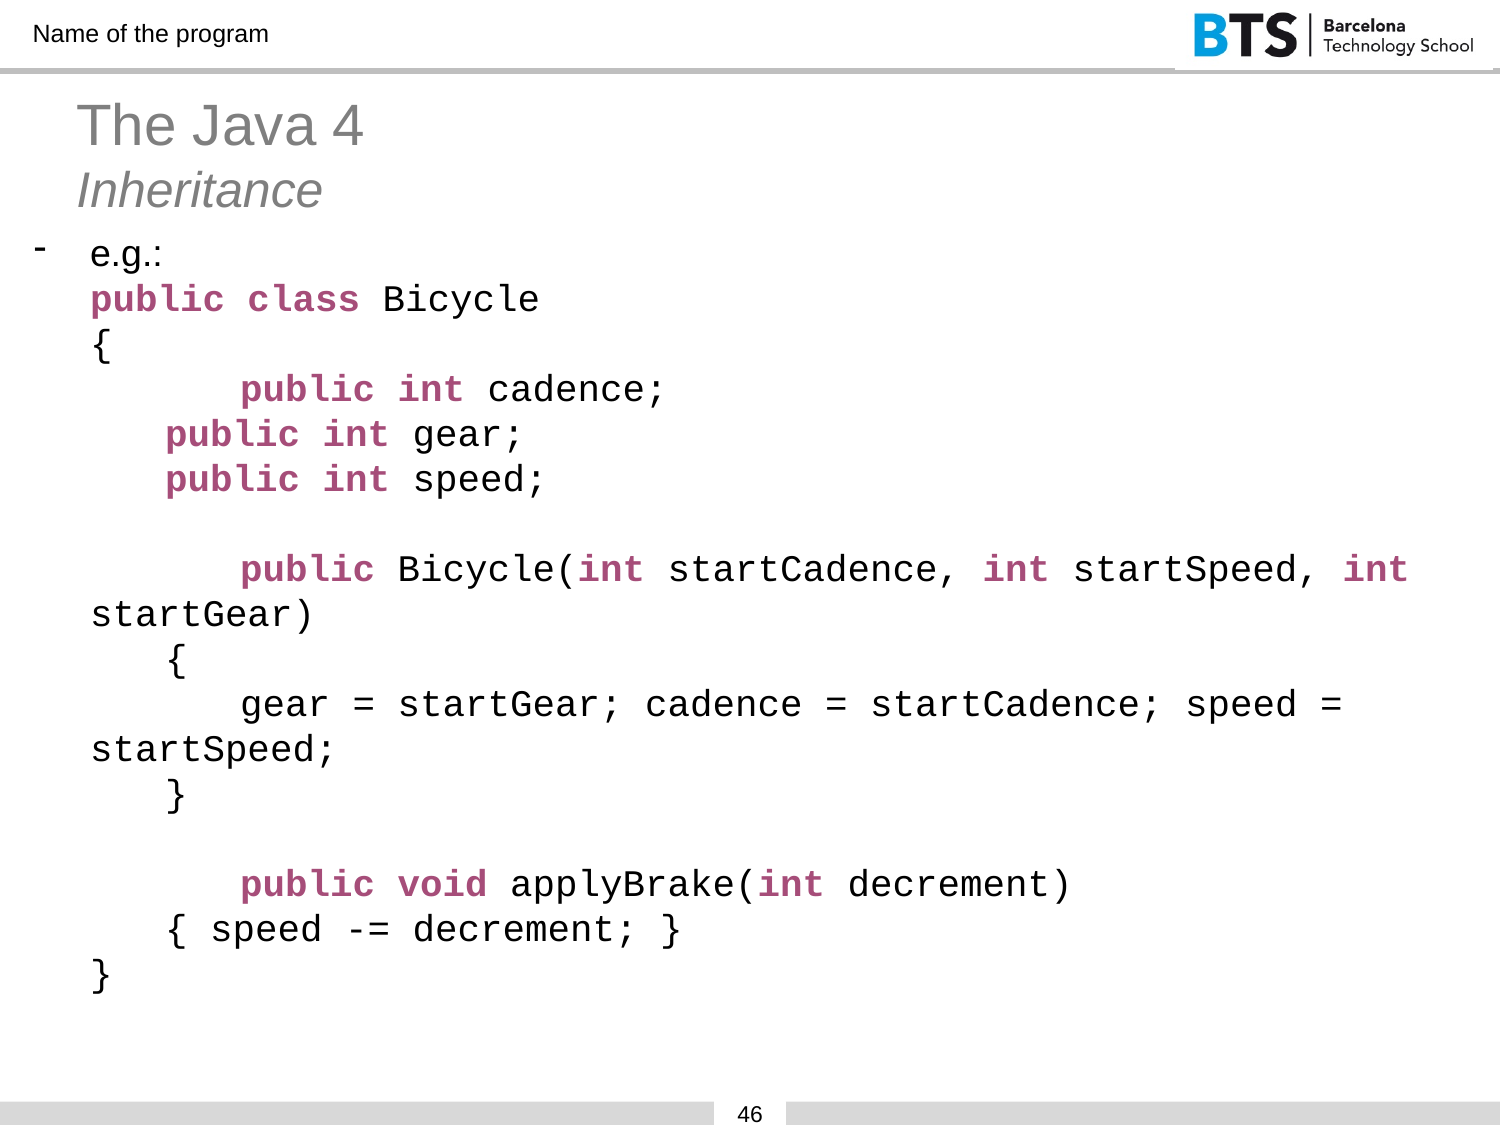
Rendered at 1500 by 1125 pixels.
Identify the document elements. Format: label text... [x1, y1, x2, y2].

text_box e.g.: public class Bicycle { public int cadence; public int gear; public int speed; public Bicycle(int startCadence, int startSpeed, int startGear) { gear = startGear; cadence = startCadence; speed = startSpeed; } public void applyBrake(int decrement) { speed -= decrement; } } [0, 221, 1500, 520]
slide_number ‹#› [714, 1101, 786, 1125]
title The Java 4 Inheritance [61, 79, 1483, 221]
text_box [0, 0, 1500, 70]
